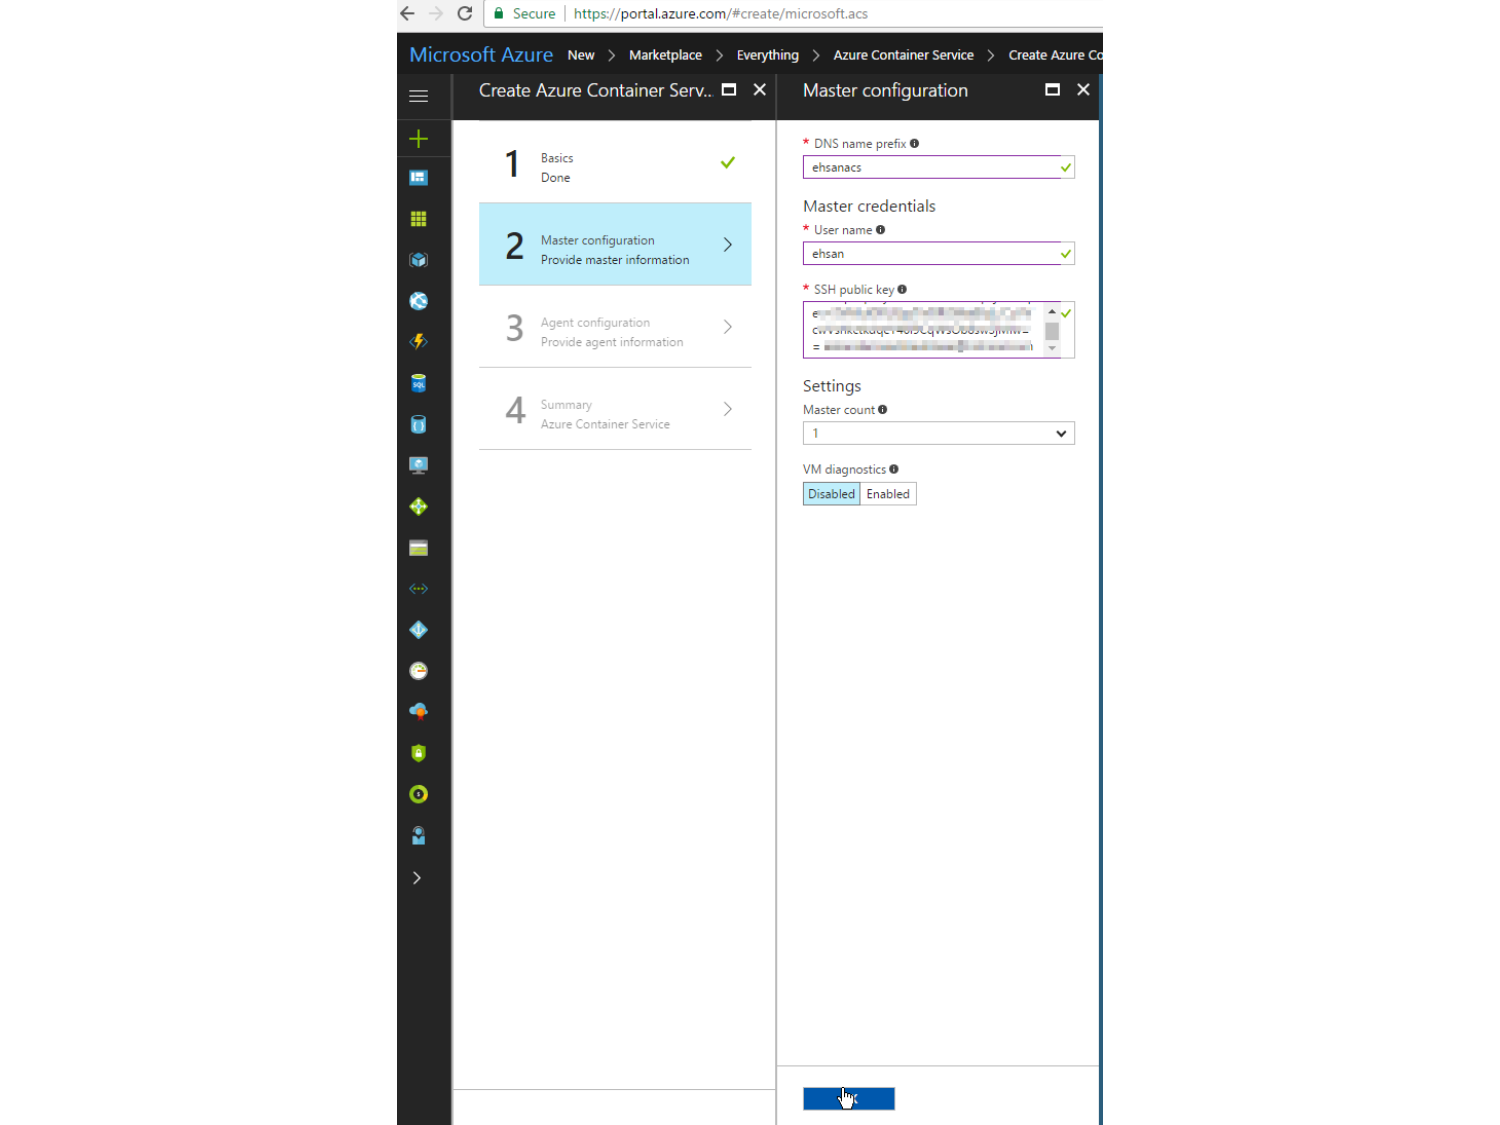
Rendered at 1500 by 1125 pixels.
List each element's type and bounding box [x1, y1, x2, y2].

picture [397, 0, 1103, 1125]
